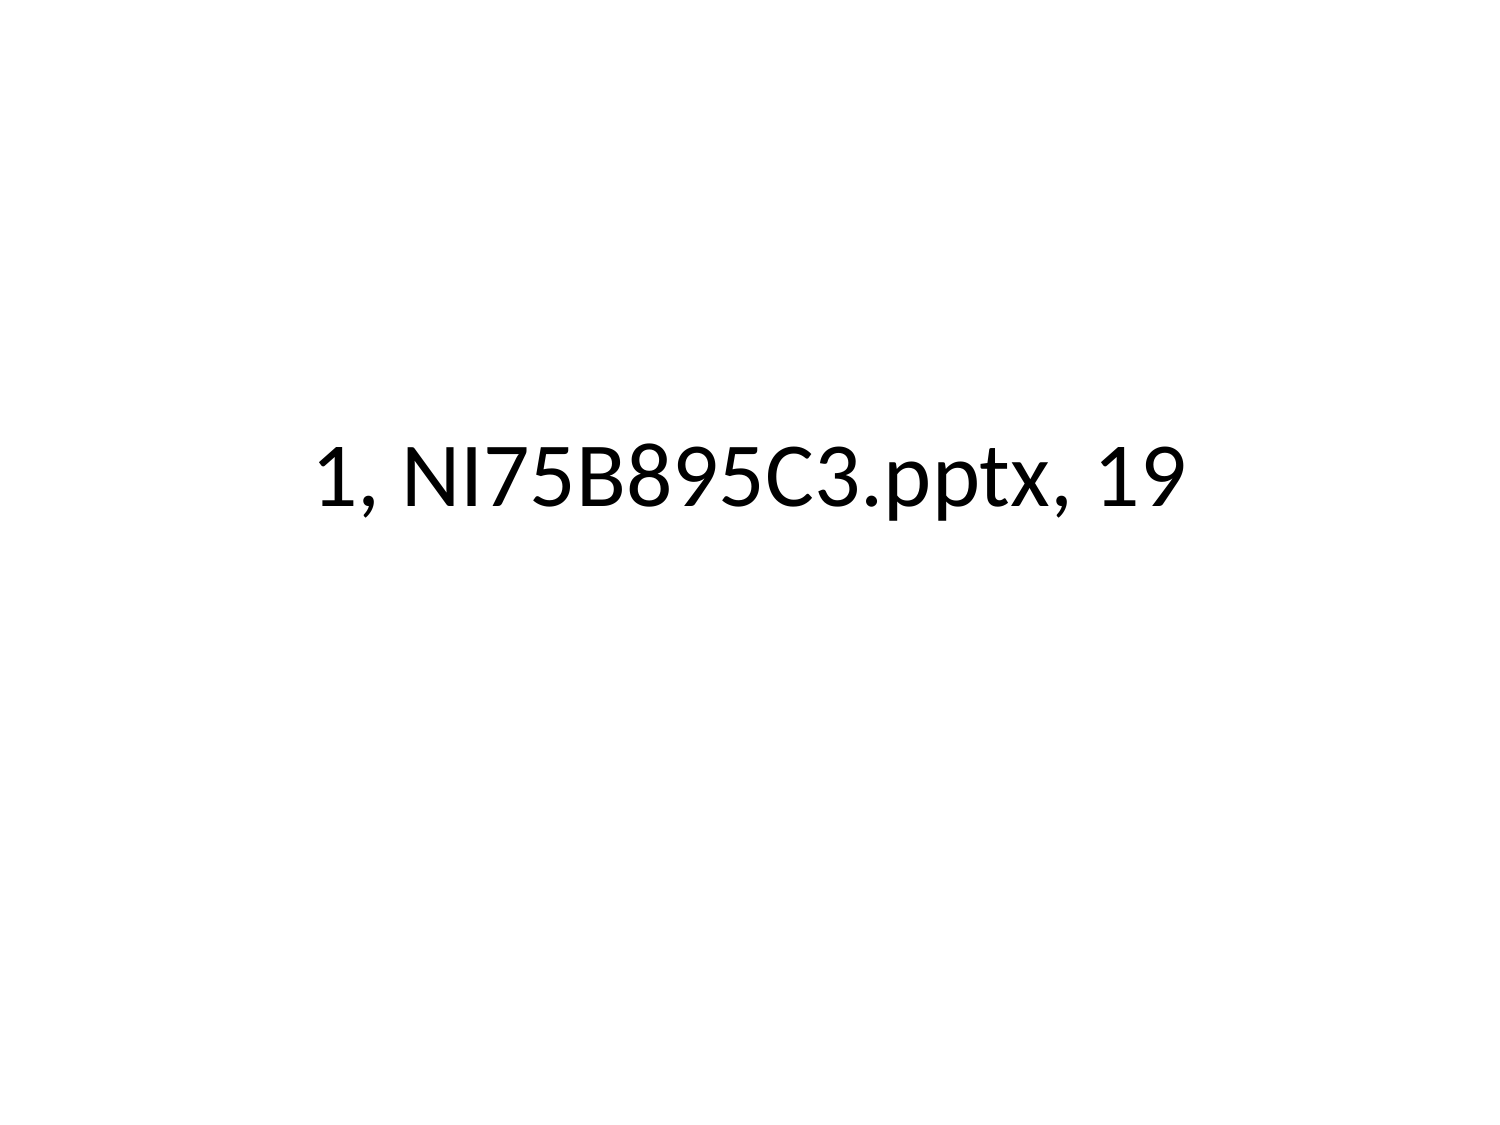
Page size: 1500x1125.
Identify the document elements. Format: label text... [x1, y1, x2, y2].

title 1, NI75B895C3.pptx, 19 [112, 349, 1388, 591]
